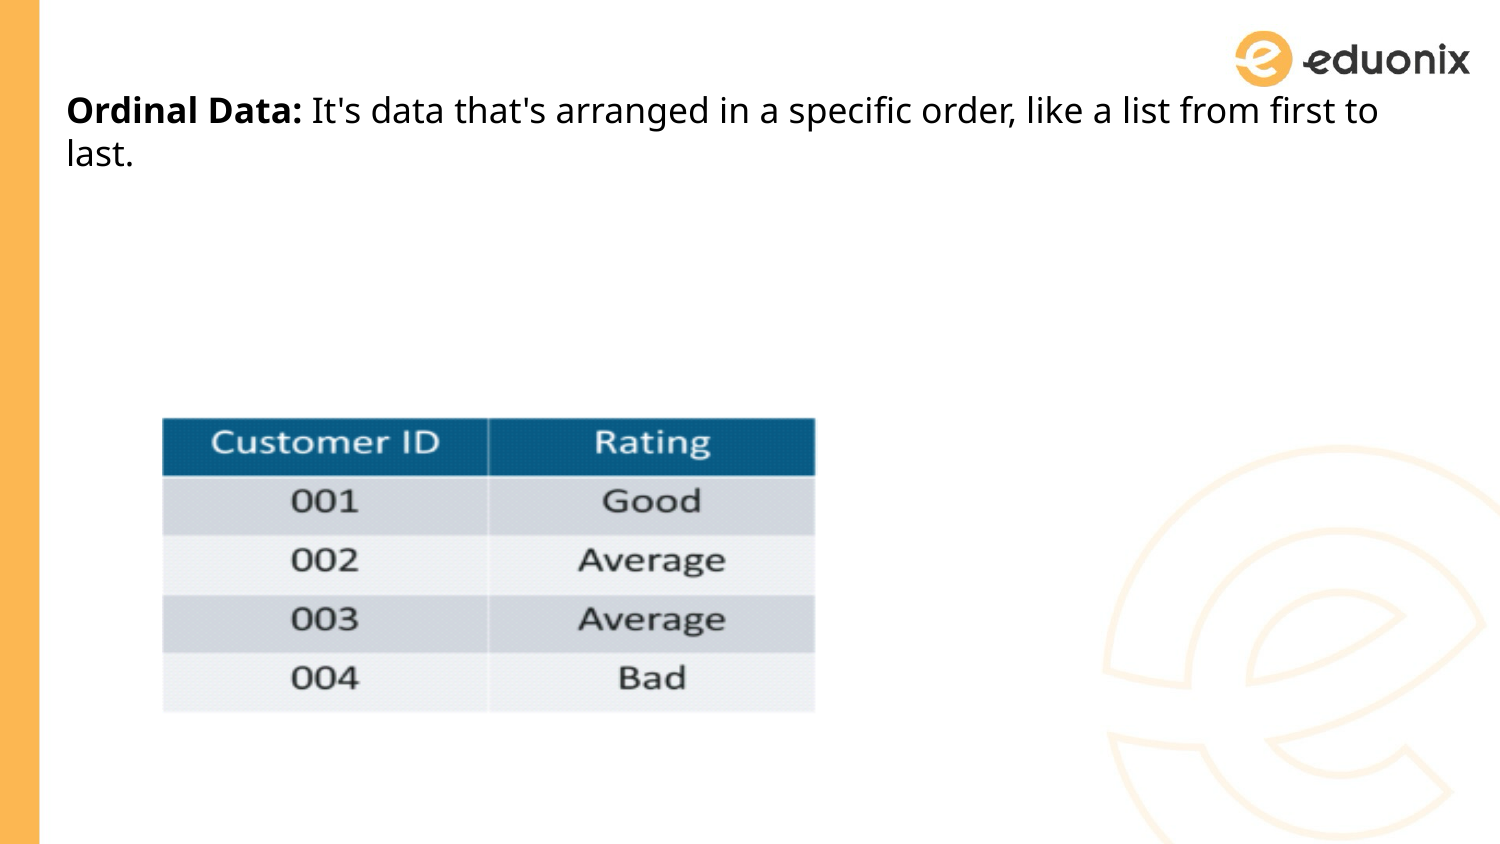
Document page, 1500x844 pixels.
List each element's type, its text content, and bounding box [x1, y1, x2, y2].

title Ordinal Data: It's data that's arranged in a specific order, like a list from first to last. [51, 72, 1449, 226]
picture [0, 0, 1500, 844]
